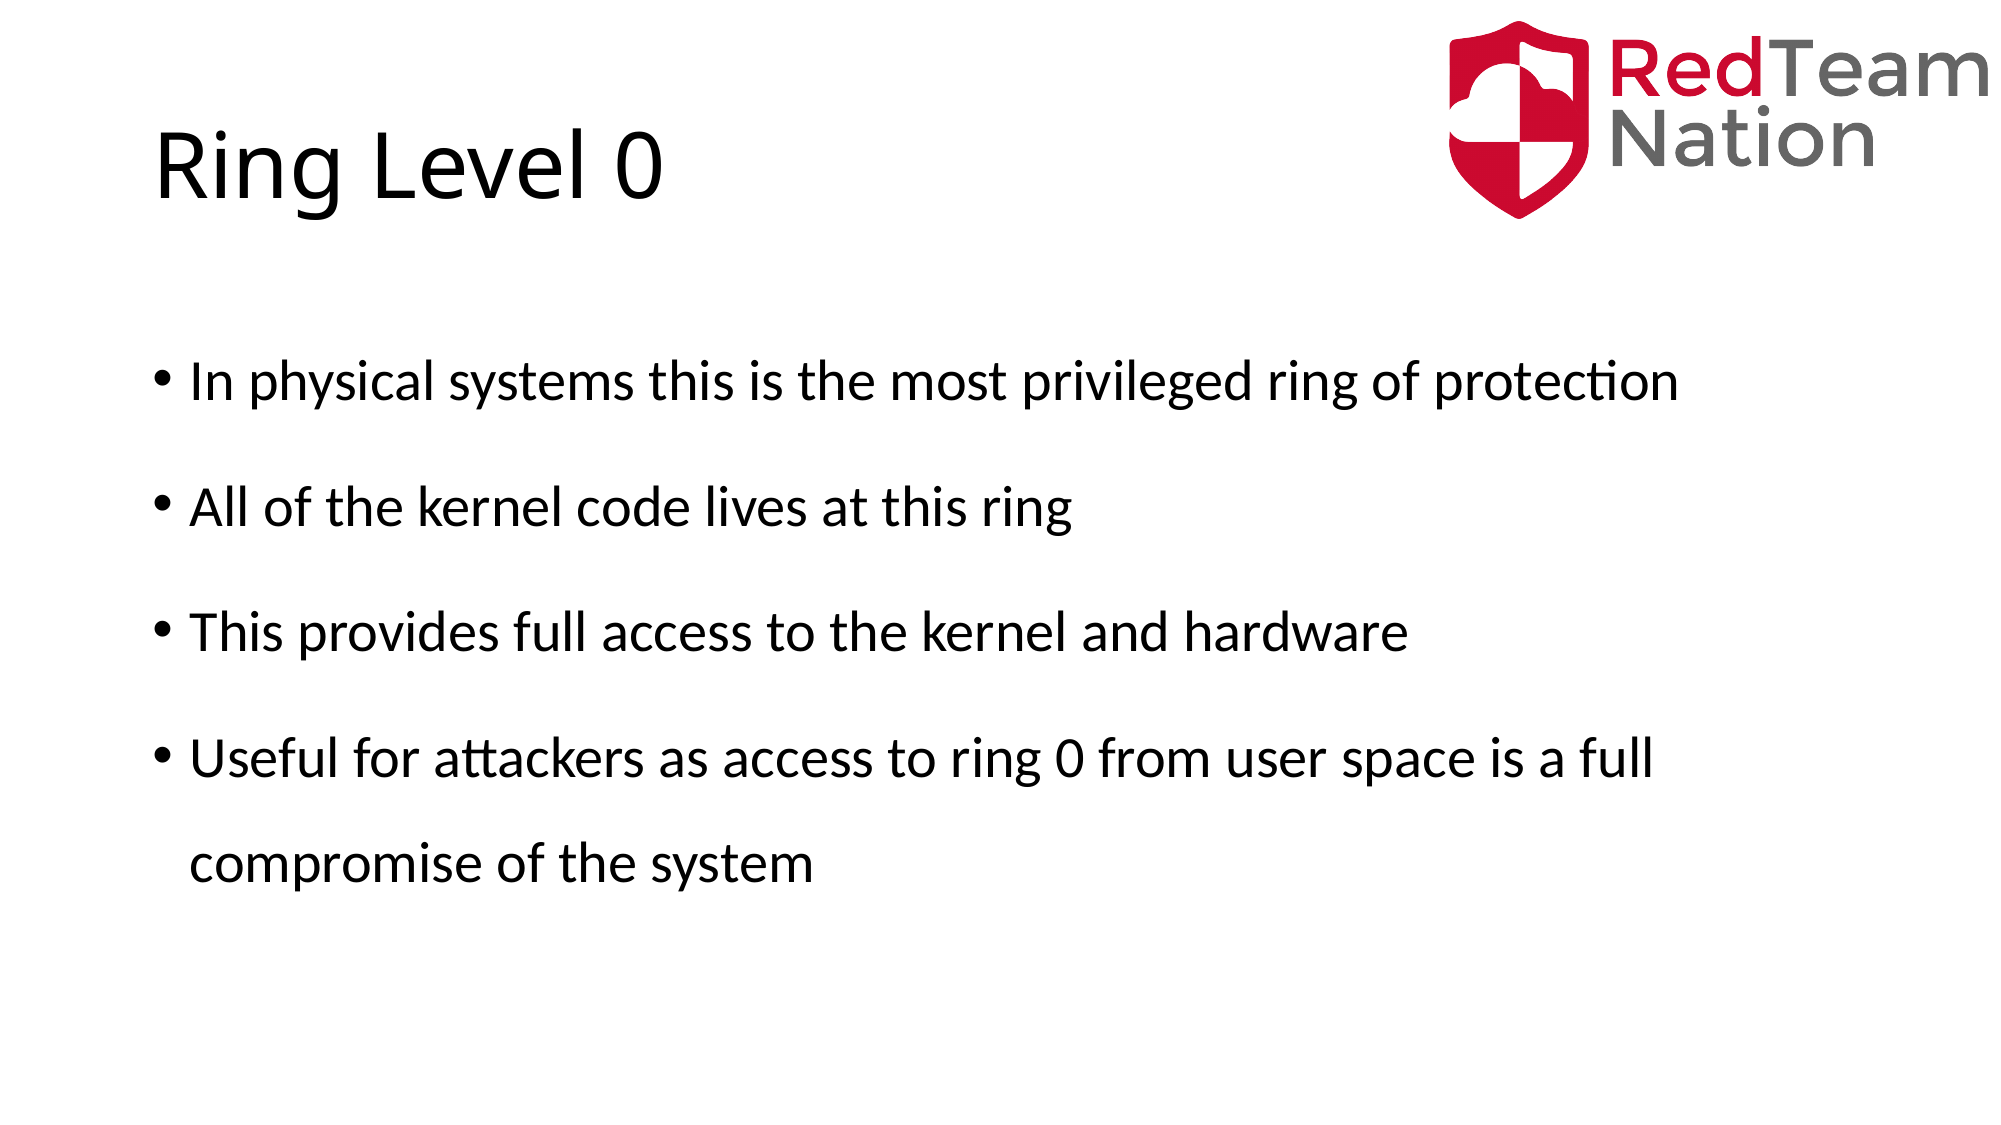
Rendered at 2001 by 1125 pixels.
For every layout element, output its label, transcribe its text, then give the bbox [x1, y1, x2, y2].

list In physical systems this is the most privileged ring of protection All of the kernel code lives at this ring This provides full access to the kernel and hardware Useful for attackers as access to ring 0 from user space is a full compromise of the system [137, 299, 1863, 1014]
picture [1449, 21, 1988, 220]
title Ring Level 0 [137, 59, 1863, 278]
